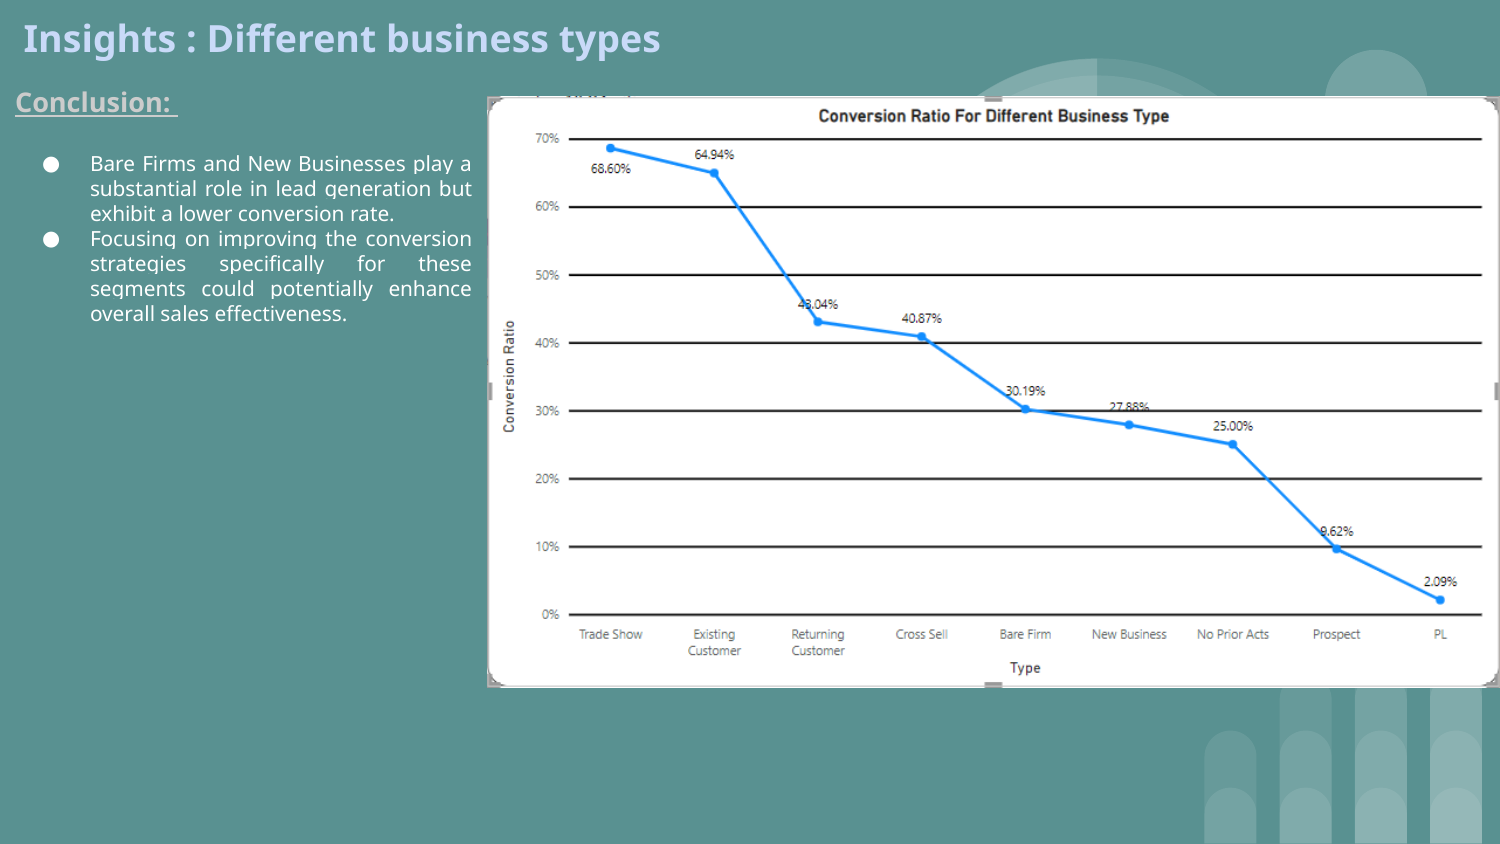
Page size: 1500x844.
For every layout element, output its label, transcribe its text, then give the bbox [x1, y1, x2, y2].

text_box Insights : Different business types [8, 0, 1490, 76]
picture [486, 95, 1500, 689]
text_box Conclusion: Bare Firms and New Businesses play a substantial role in lead generation but exhibit a lower conversion rate. Focusing on improving the conversion strategies specifically for these segments could potentially enhance overall sales effectiveness. [0, 70, 487, 341]
